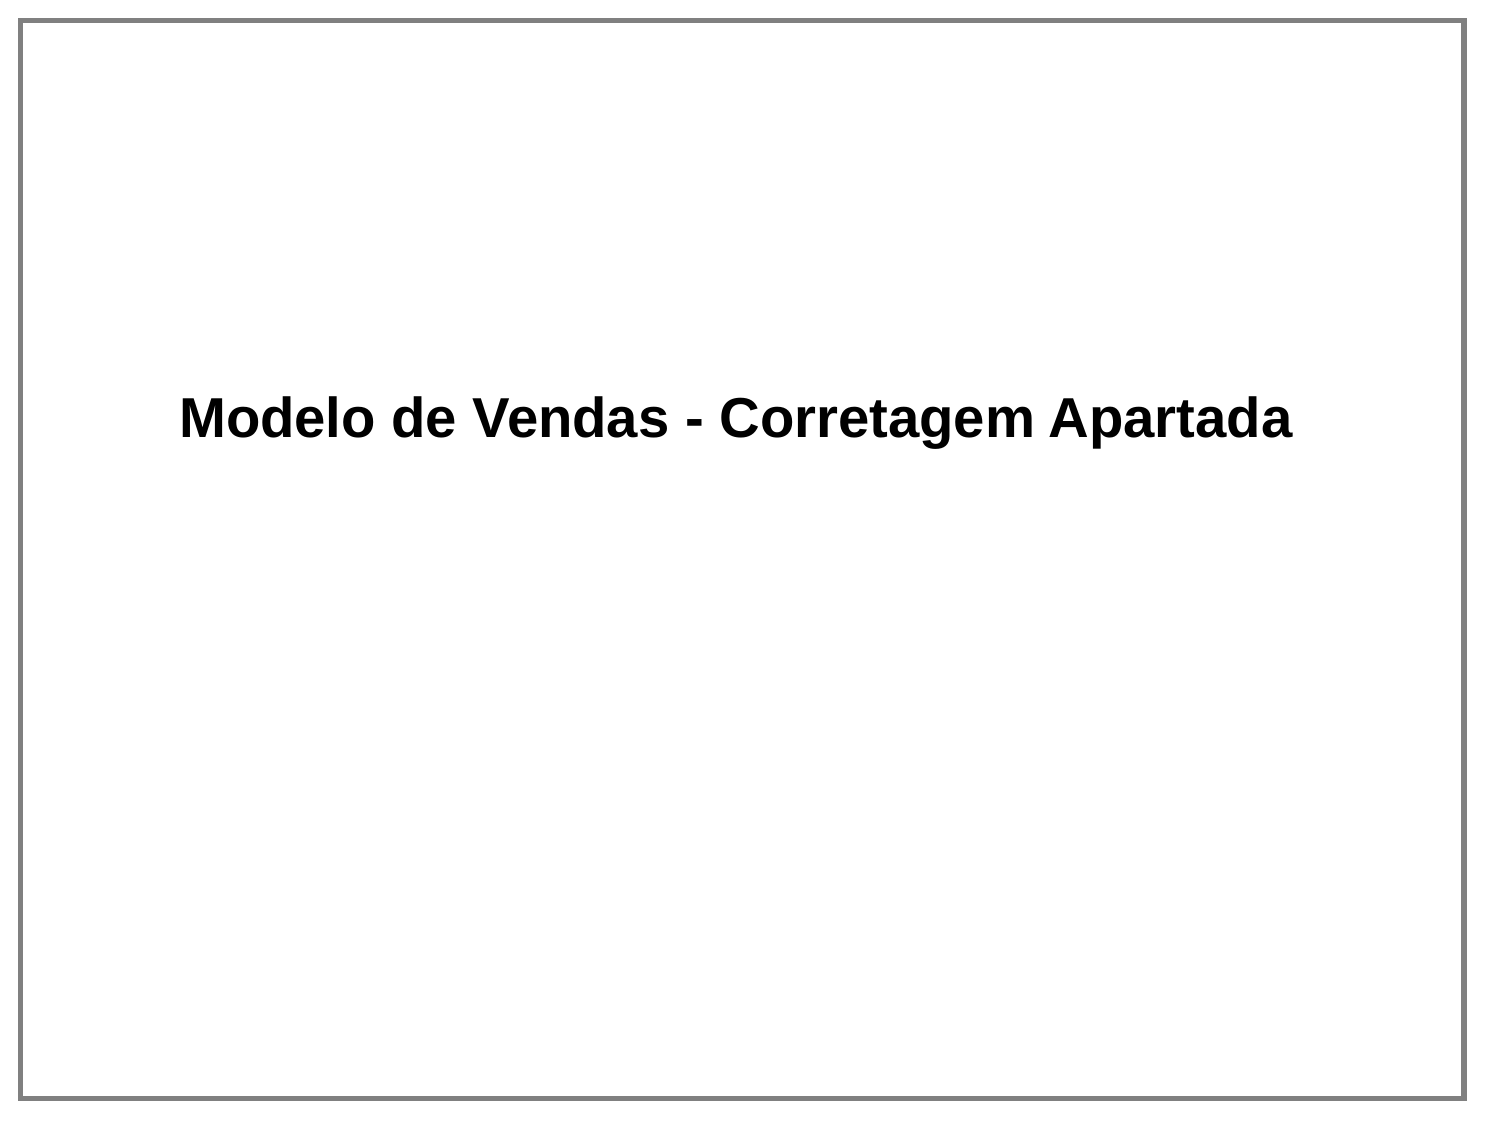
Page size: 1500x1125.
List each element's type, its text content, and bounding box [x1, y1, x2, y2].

text_box Modelo de Vendas - Corretagem Apartada [104, 125, 1368, 660]
text_box [20, 20, 1465, 1099]
